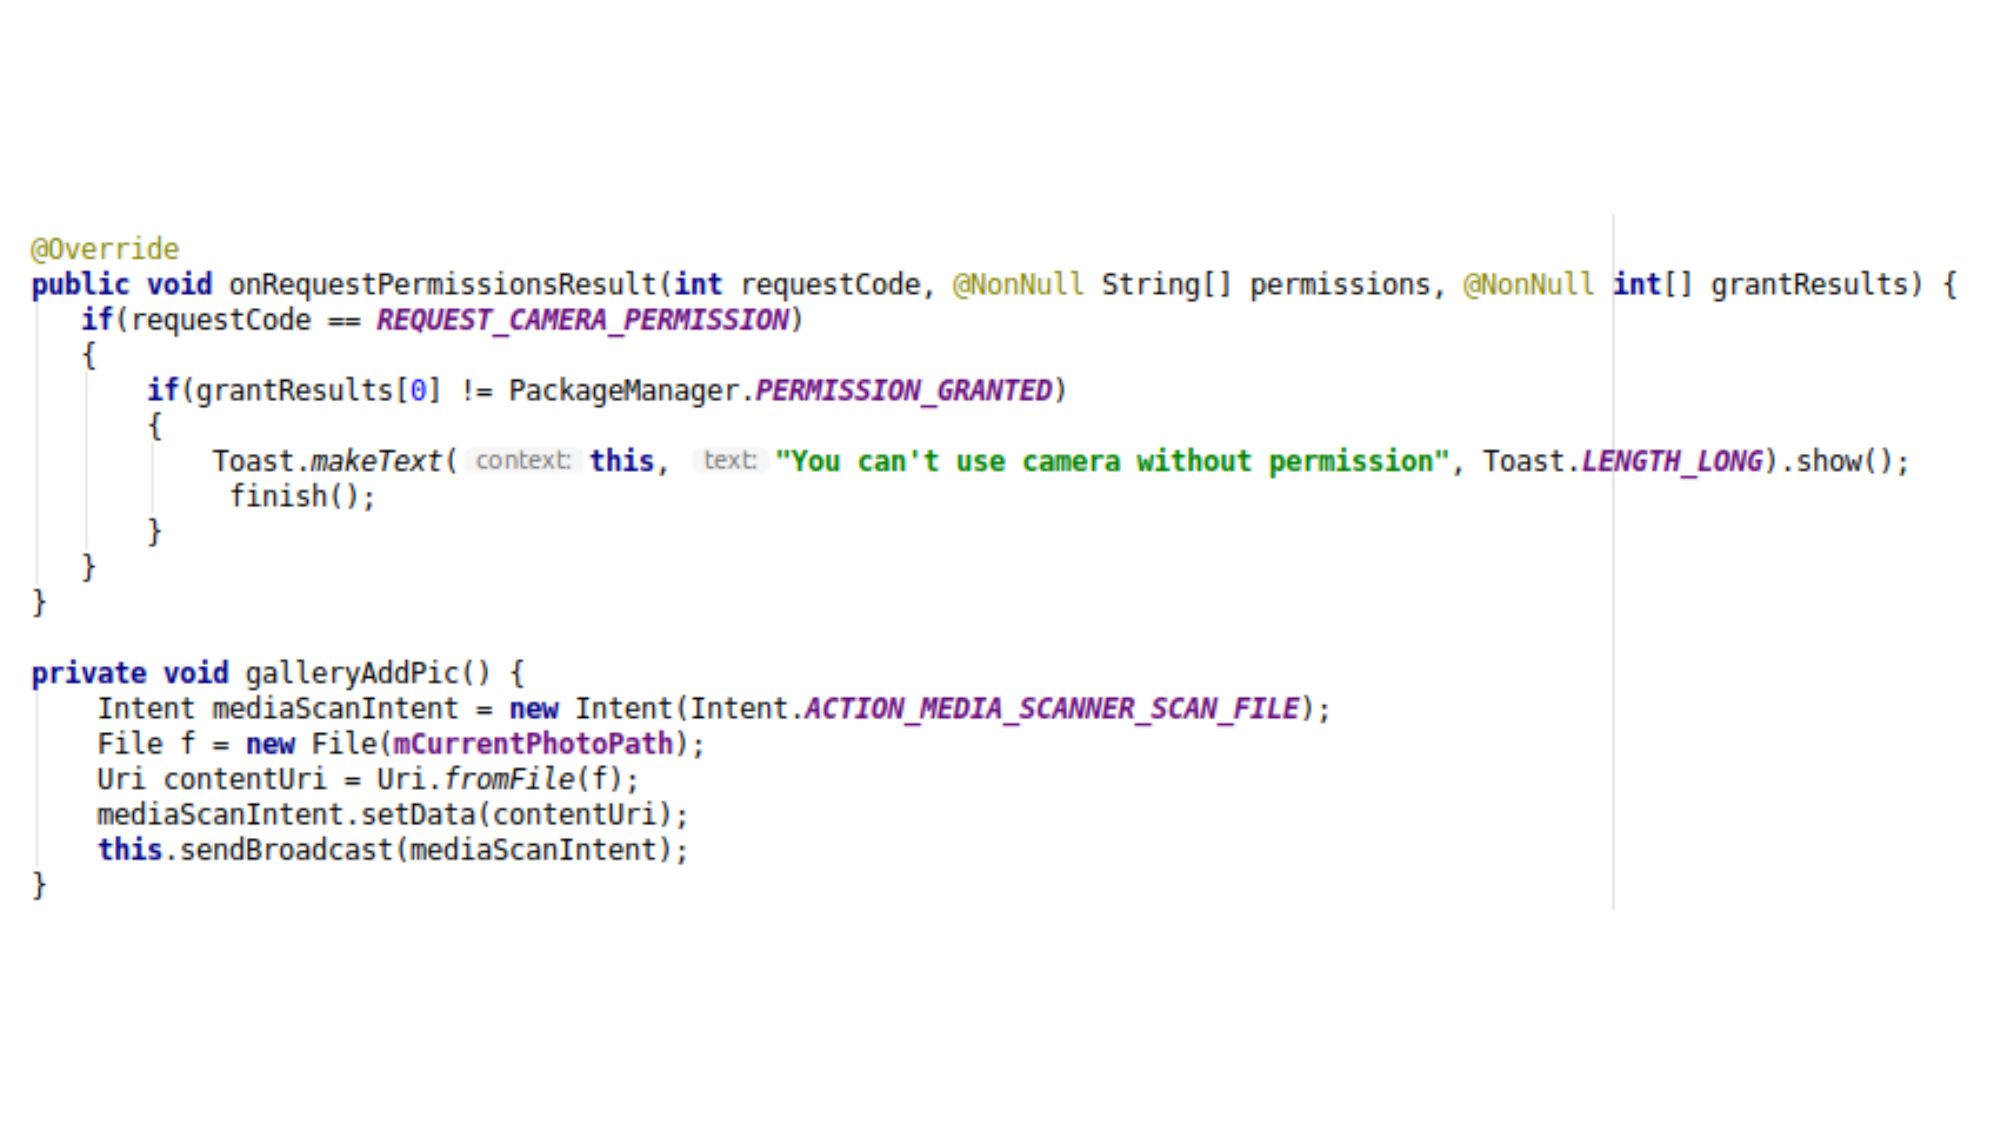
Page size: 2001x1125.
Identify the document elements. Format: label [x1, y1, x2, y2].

picture [13, 215, 1987, 910]
